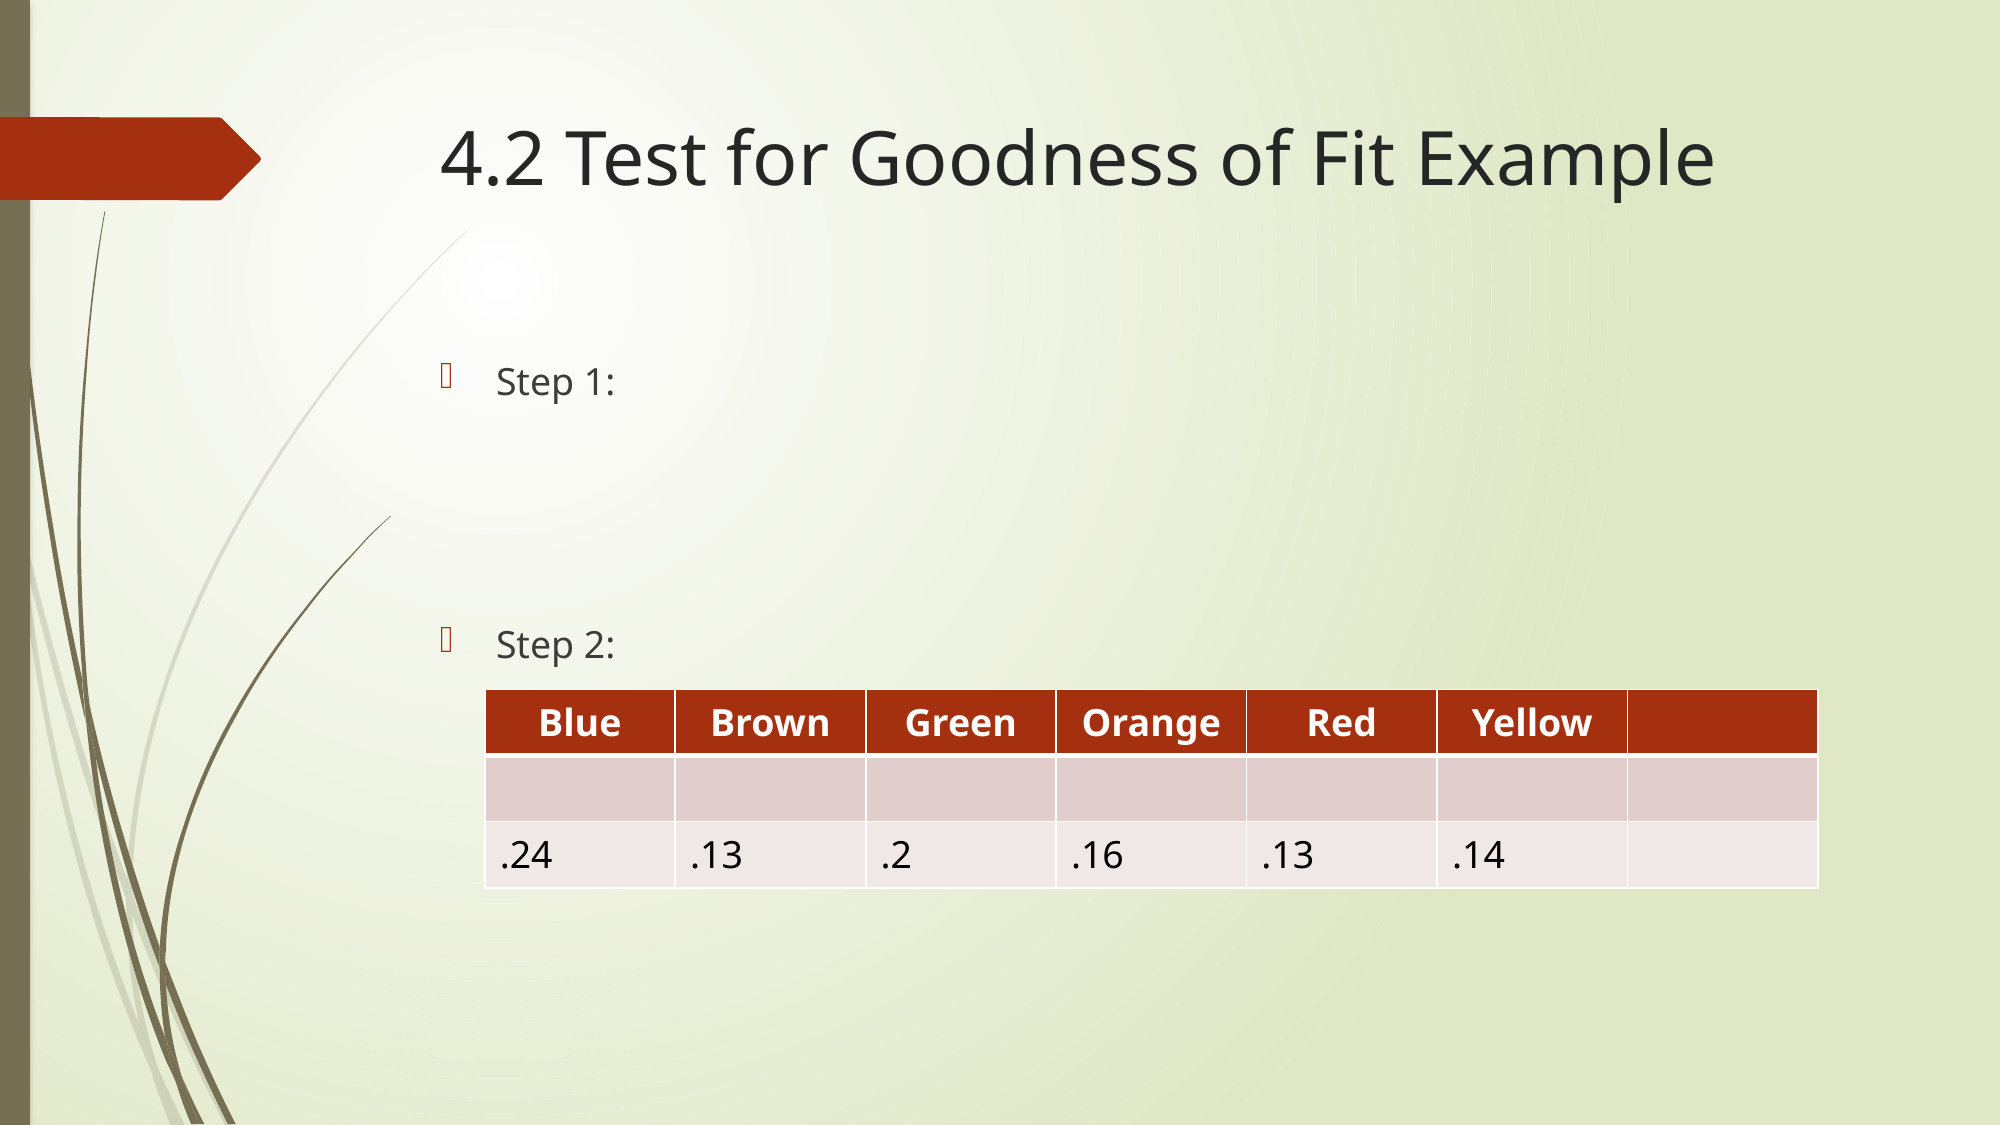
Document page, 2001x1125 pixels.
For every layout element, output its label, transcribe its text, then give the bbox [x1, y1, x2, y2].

table_cell [486, 758, 674, 821]
table_cell [676, 758, 865, 821]
table_header Brown [676, 690, 865, 753]
table_cell [1247, 758, 1436, 821]
title 4.2 Test for Goodness of Fit Example [425, 102, 1888, 313]
table_cell [1057, 758, 1246, 821]
table_header [1628, 690, 1817, 753]
table_cell [1628, 758, 1817, 821]
list Step 1: Step 2: [424, 350, 1888, 970]
table_header Blue [486, 690, 674, 753]
table_cell .14 [1438, 822, 1627, 887]
table_cell .13 [676, 822, 865, 887]
table_cell [1628, 822, 1817, 887]
table_header Green [867, 690, 1055, 753]
table_cell .2 [867, 822, 1055, 887]
table_header Red [1247, 690, 1436, 753]
table_cell .16 [1057, 822, 1246, 887]
table_cell [1438, 758, 1627, 821]
table_header Orange [1057, 690, 1246, 753]
table_cell .13 [1247, 822, 1436, 887]
table_header Yellow [1438, 690, 1627, 753]
table_cell .24 [486, 822, 674, 887]
table_cell [867, 758, 1055, 821]
